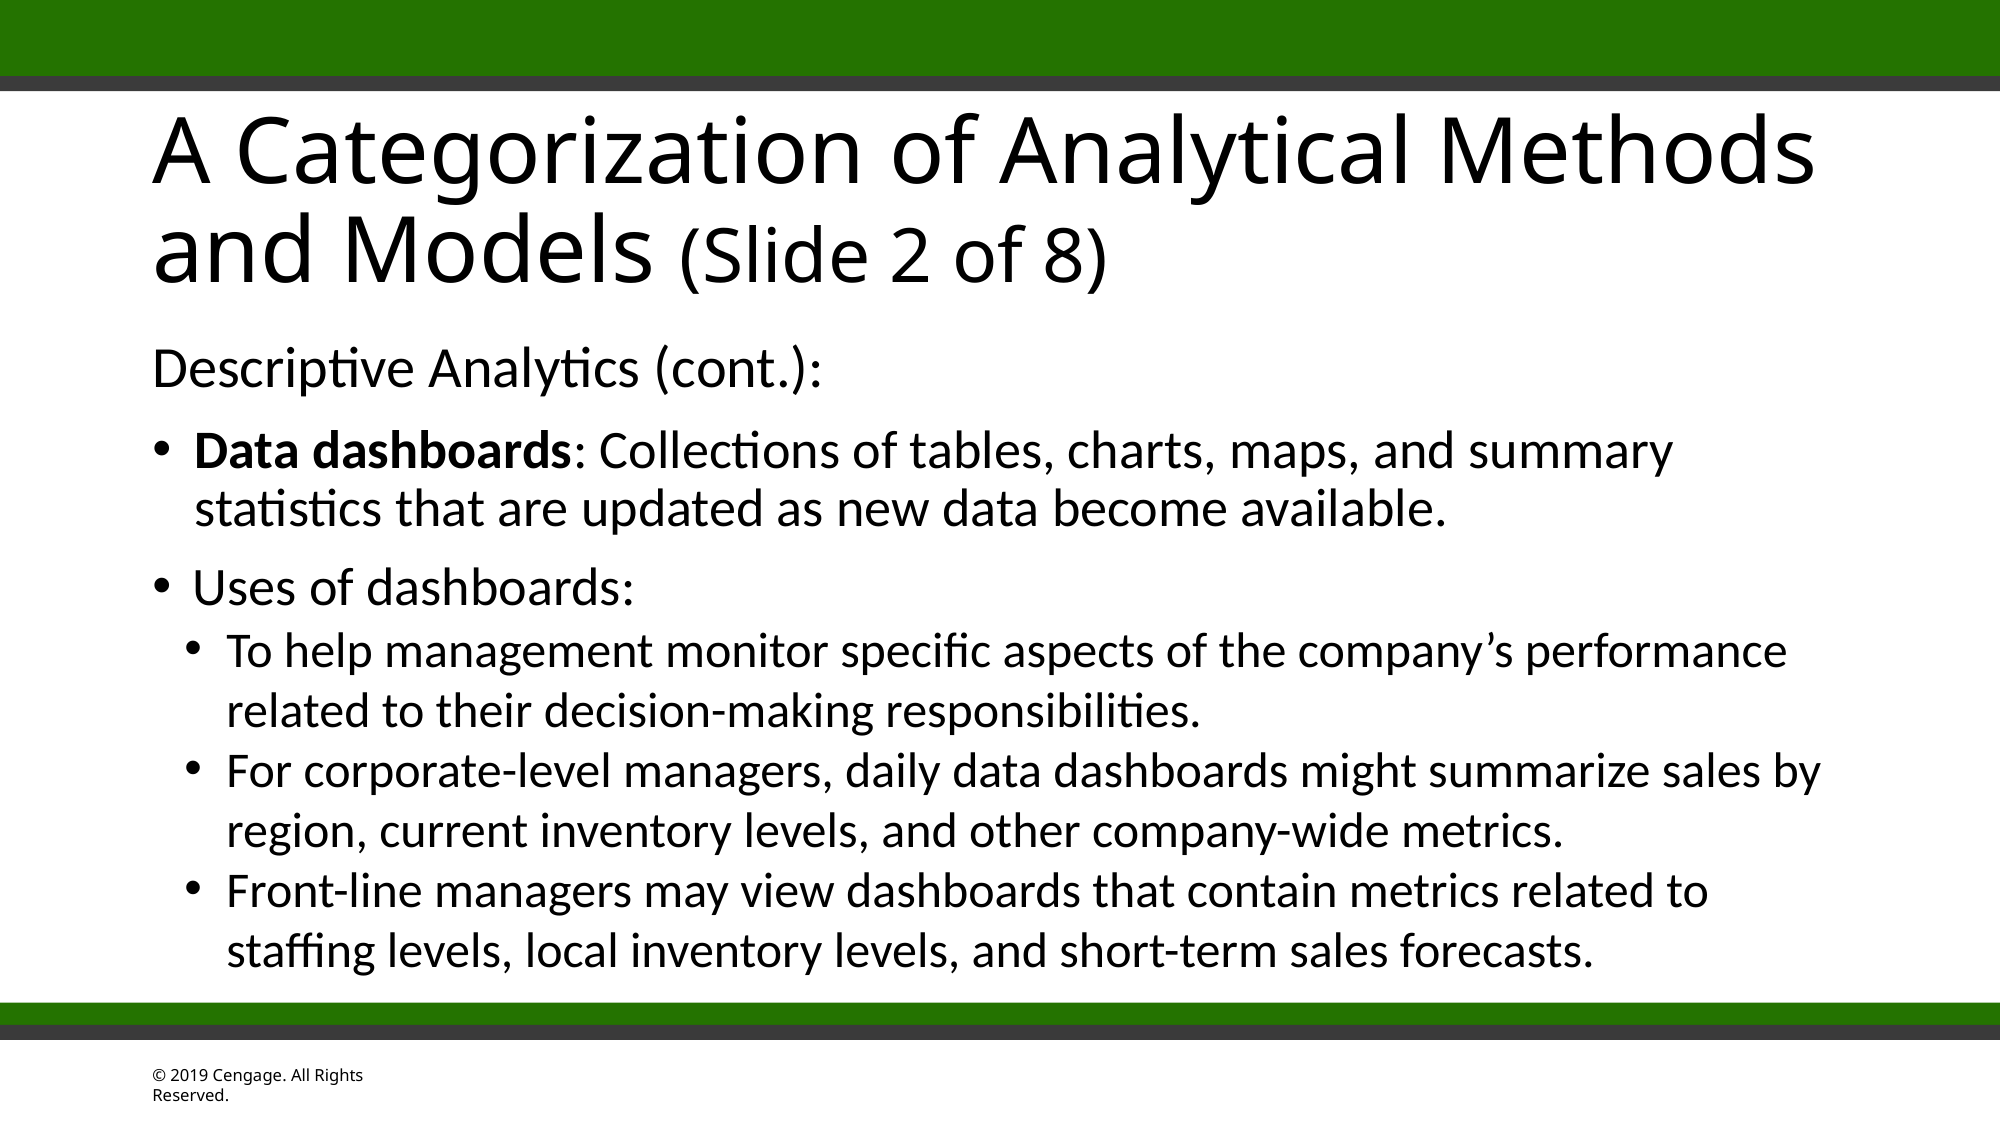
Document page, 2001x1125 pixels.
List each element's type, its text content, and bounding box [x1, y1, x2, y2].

list Descriptive Analytics (cont.): Data dashboards: Collections of tables, charts, maps, and summary statistics that are updated as new data become available. Uses of dashboards: To help management monitor specific aspects of the company’s performance related to their decision-making responsibilities. For corporate-level managers, daily data dashboards might summarize sales by region, current inventory levels, and other company-wide metrics. Front-line managers may view dashboards that contain metrics related to staffing levels, local inventory levels, and short-term sales forecasts. [137, 329, 1863, 1053]
title A Categorization of Analytical Methods and Models (Slide 2 of 8) [137, 96, 1863, 314]
